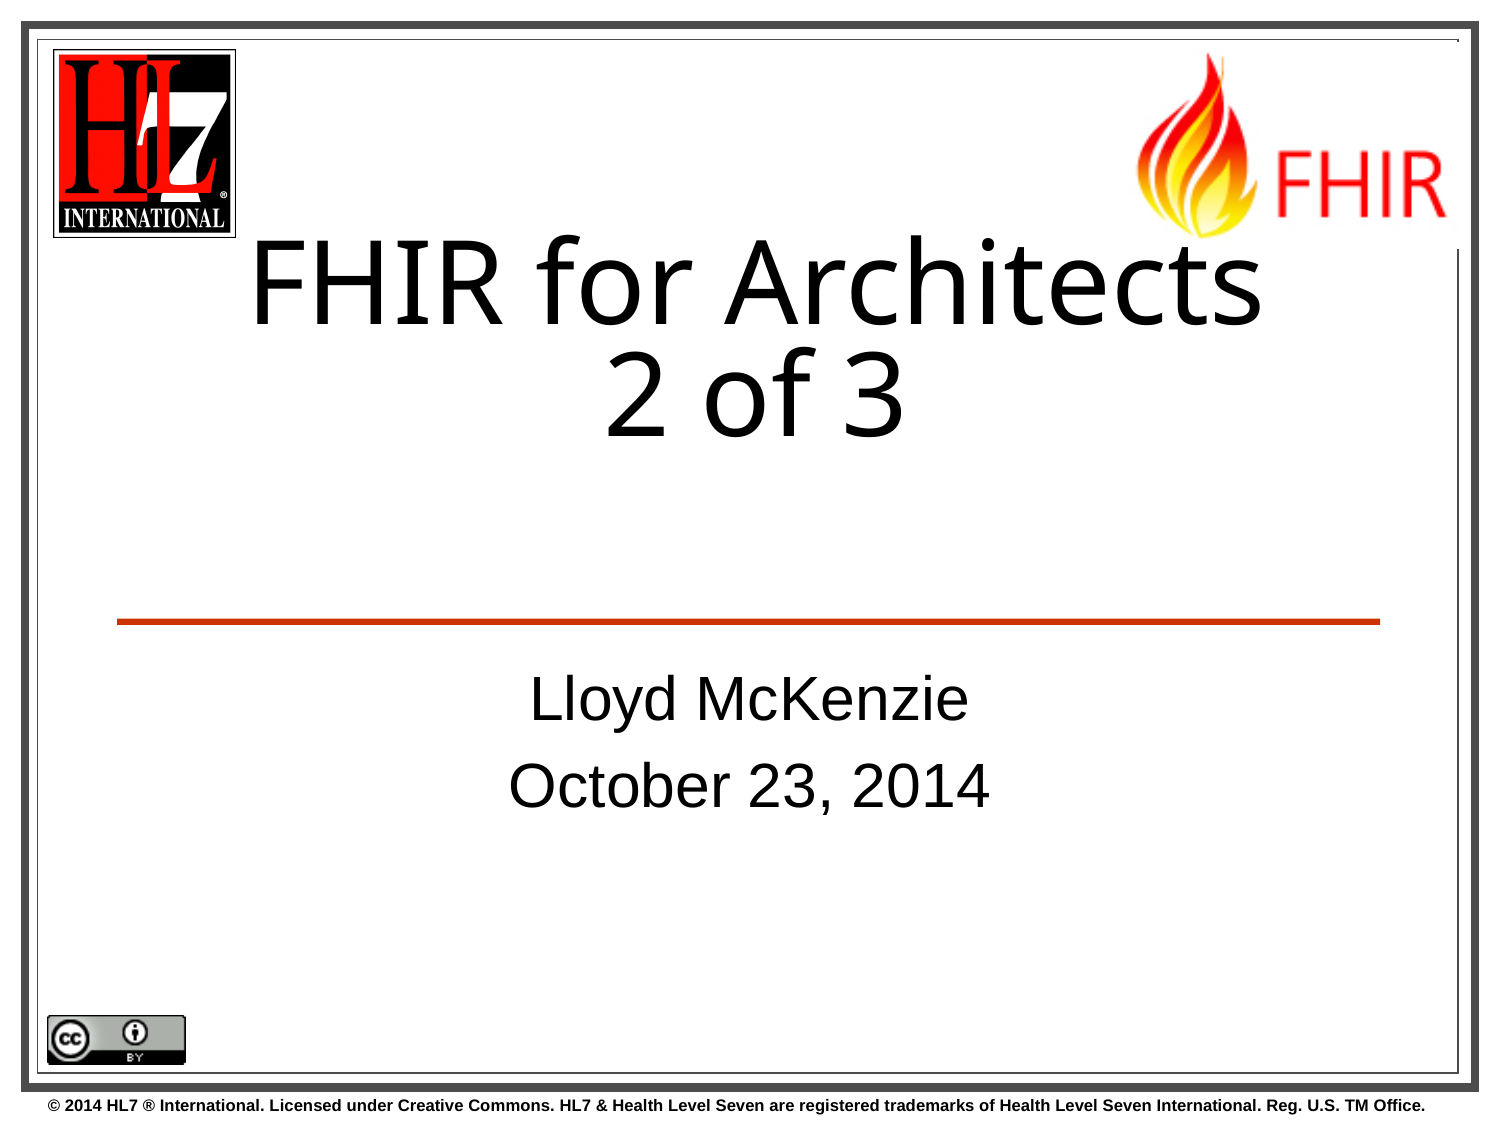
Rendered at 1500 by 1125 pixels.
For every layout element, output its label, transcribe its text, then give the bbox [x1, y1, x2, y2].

title FHIR for Architects 2 of 3 [200, 137, 1313, 558]
subtitle Lloyd McKenzie October 23, 2014 [225, 650, 1275, 958]
picture [53, 49, 236, 238]
picture [1125, 42, 1459, 249]
picture [47, 1015, 186, 1065]
